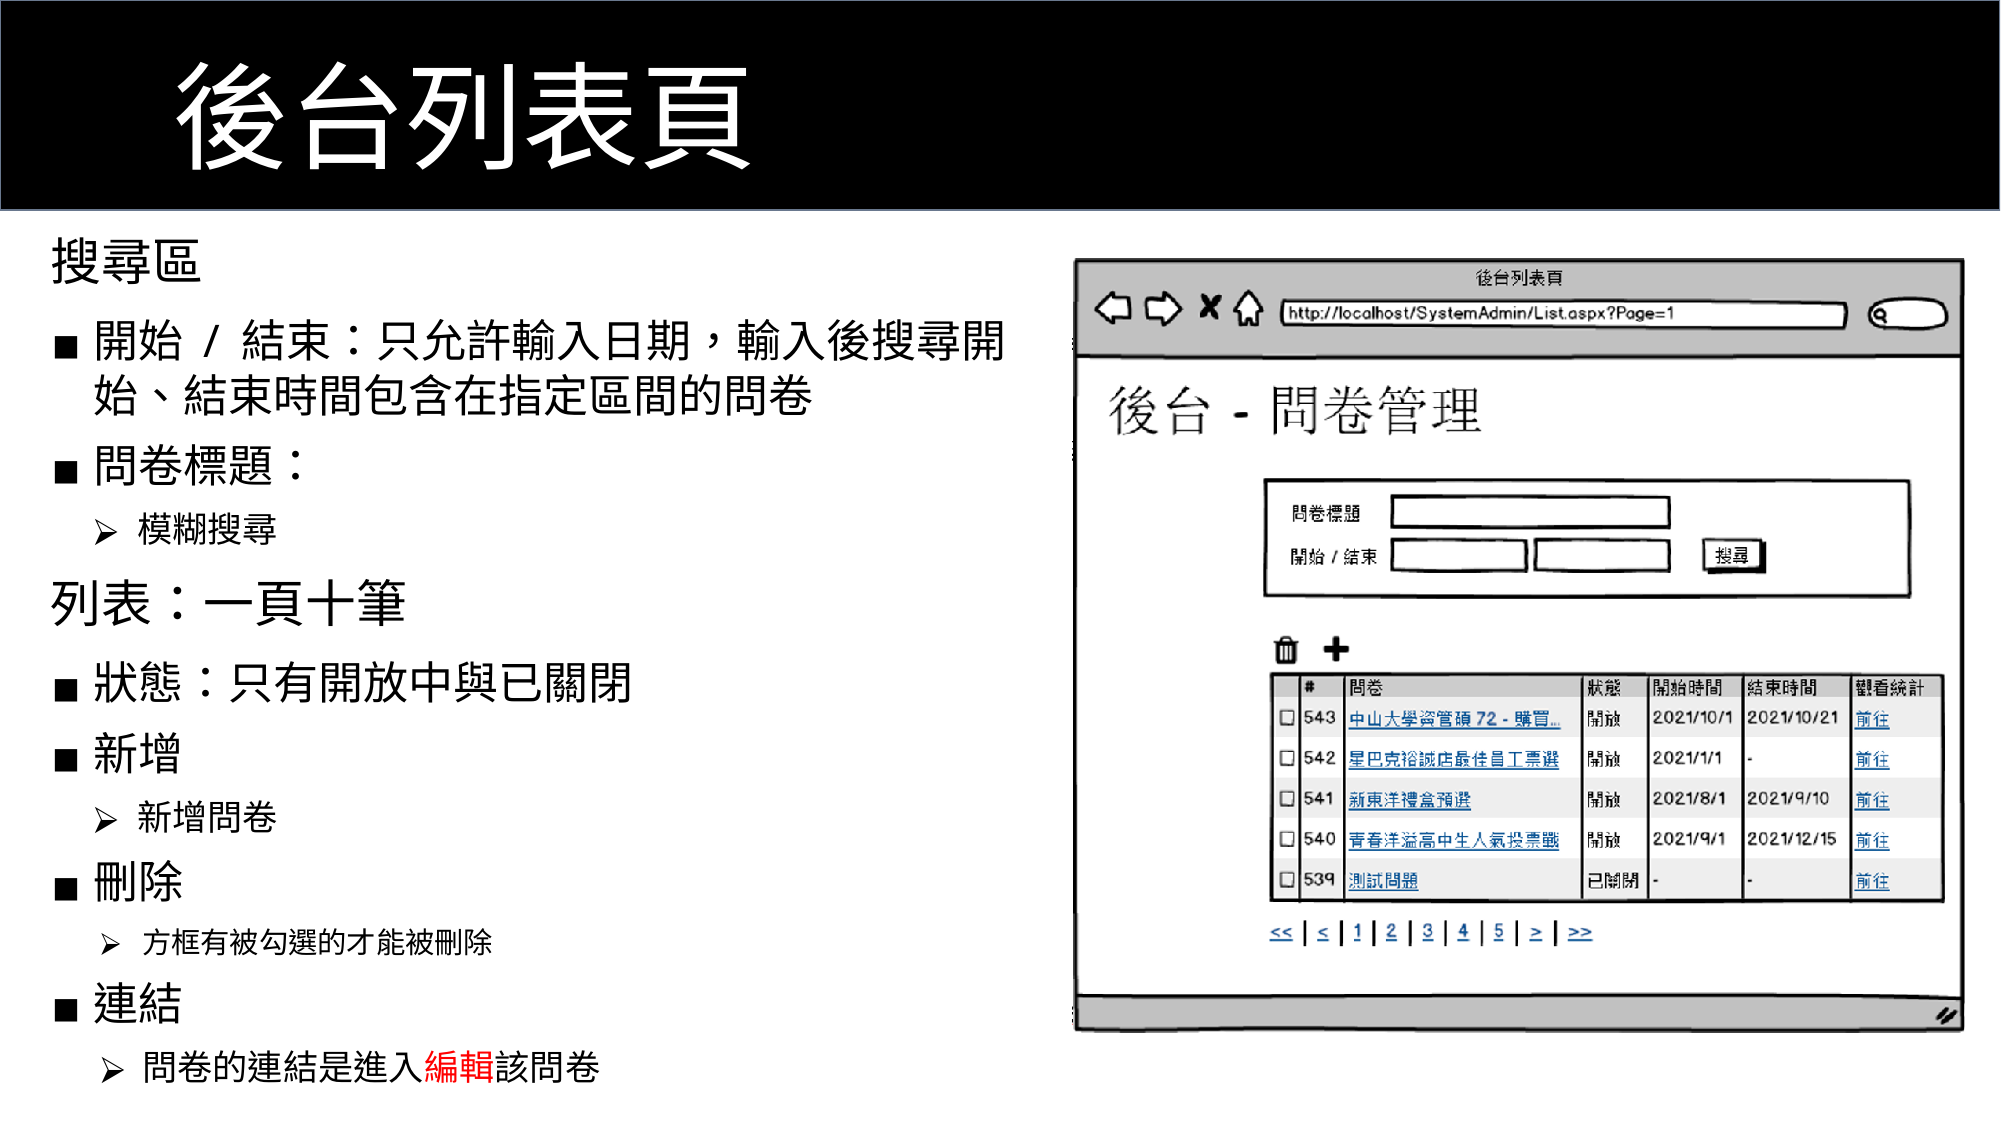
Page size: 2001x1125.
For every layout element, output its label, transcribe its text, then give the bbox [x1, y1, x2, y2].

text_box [1070, 256, 1965, 1035]
title 後台列表頁 [157, 52, 1842, 194]
list 搜尋區 開始 / 結束：只允許輸入日期，輸入後搜尋開始、結束時間包含在指定區間的問卷 問卷標題： 模糊搜尋 列表：一頁十筆 狀態：只有開放中與已關閉 新增 新增問卷 刪除 方框有被勾選的才能被刪除 連結 問卷的連結是進入編輯該問卷 [35, 221, 1093, 1104]
